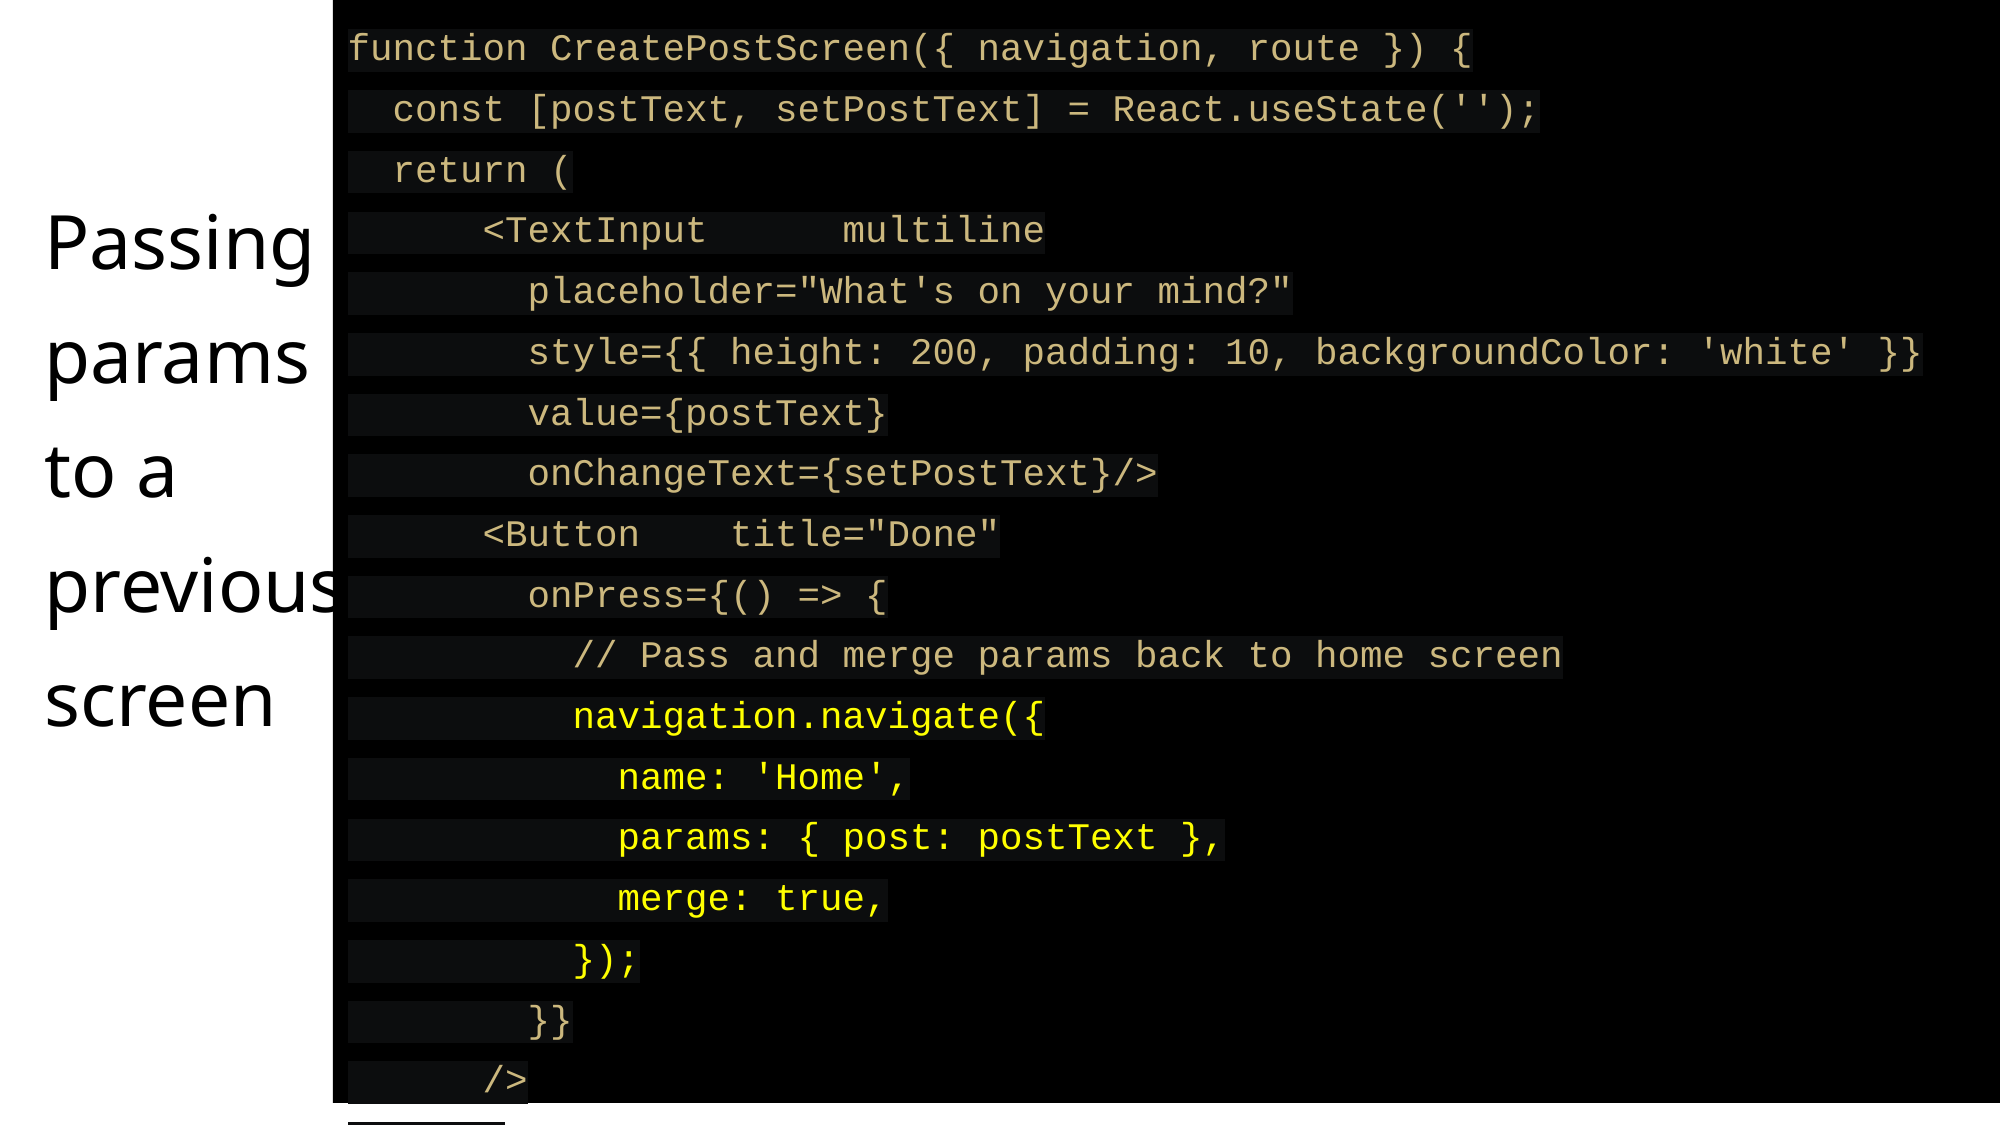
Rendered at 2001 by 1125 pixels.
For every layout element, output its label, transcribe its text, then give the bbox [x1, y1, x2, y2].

title Passing params to a previous screen [29, 111, 332, 800]
list function CreatePostScreen({ navigation, route }) { const [postText, setPostText] = React.useState(''); return ( <TextInput multiline placeholder="What's on your mind?" style={{ height: 200, padding: 10, backgroundColor: 'white' }} value={postText} onChangeText={setPostText}/> <Button title="Done" onPress={() => { // Pass and merge params back to home screen navigation.navigate({ name: 'Home', params: { post: postText }, merge: true, }); }} /> </> ); } [332, 0, 2000, 1103]
